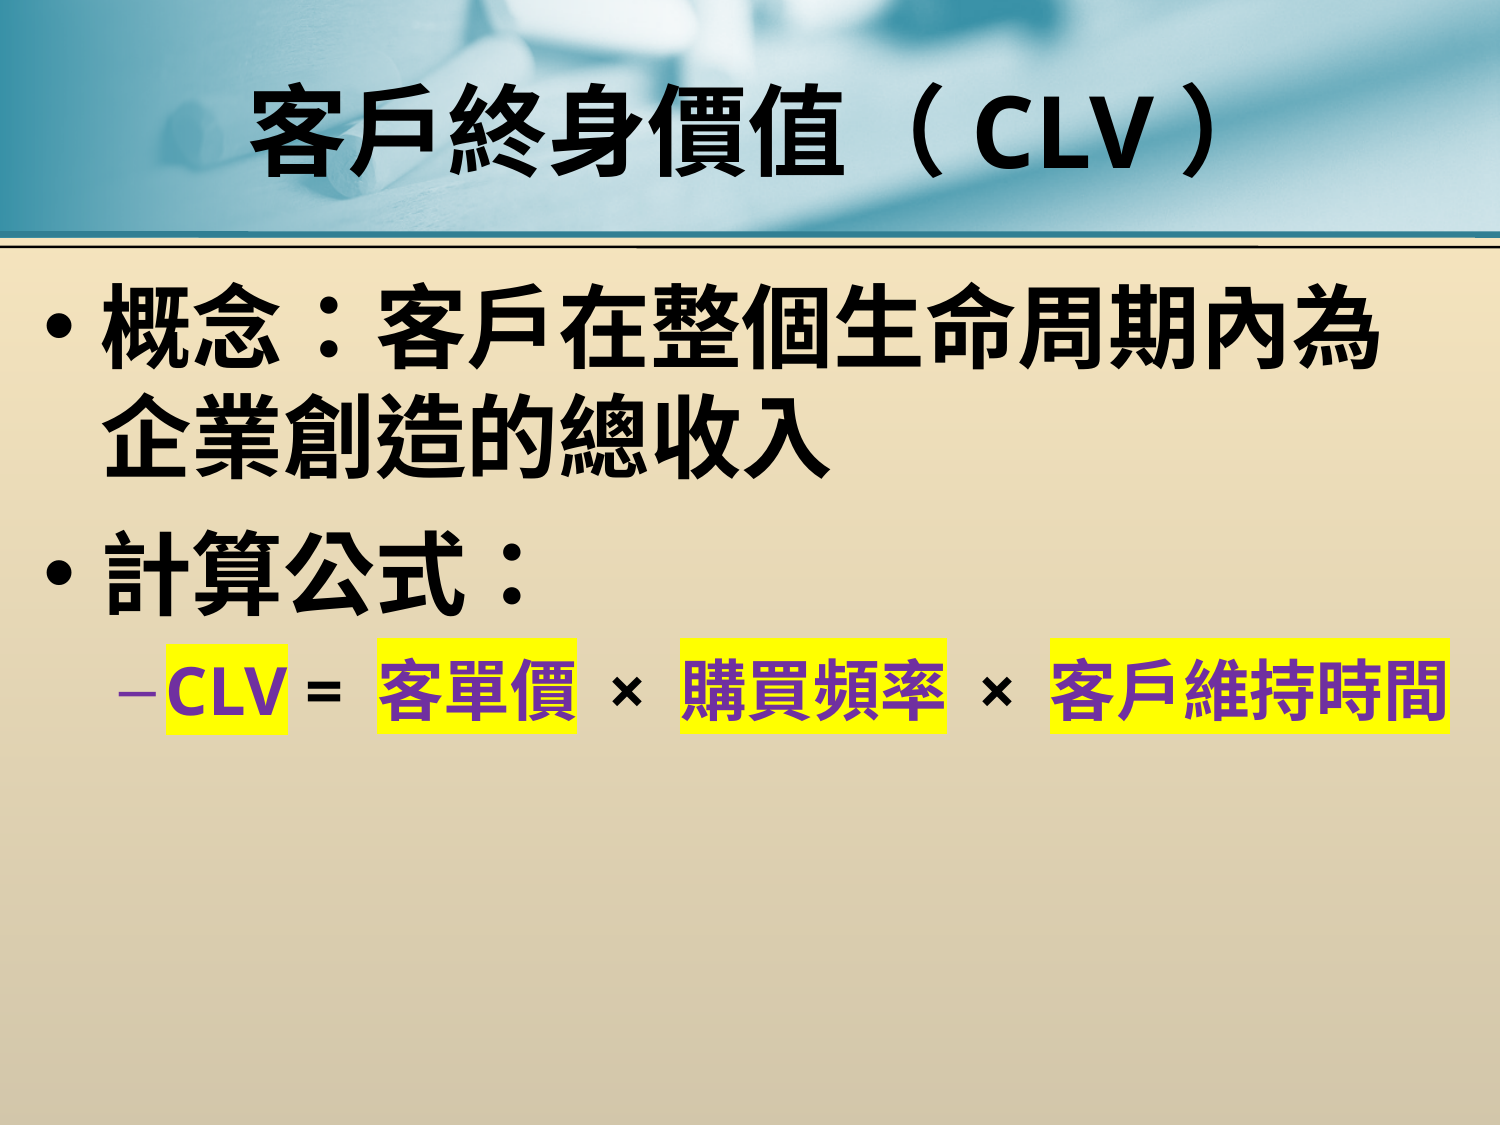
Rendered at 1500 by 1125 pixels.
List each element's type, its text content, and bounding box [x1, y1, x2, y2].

title 客戶終身價值（CLV） [45, 24, 1481, 233]
list 概念：客戶在整個生命周期內為企業創造的總收入 計算公式： CLV = 客單價 × 購買頻率 × 客戶維持時間 [29, 262, 1481, 1103]
